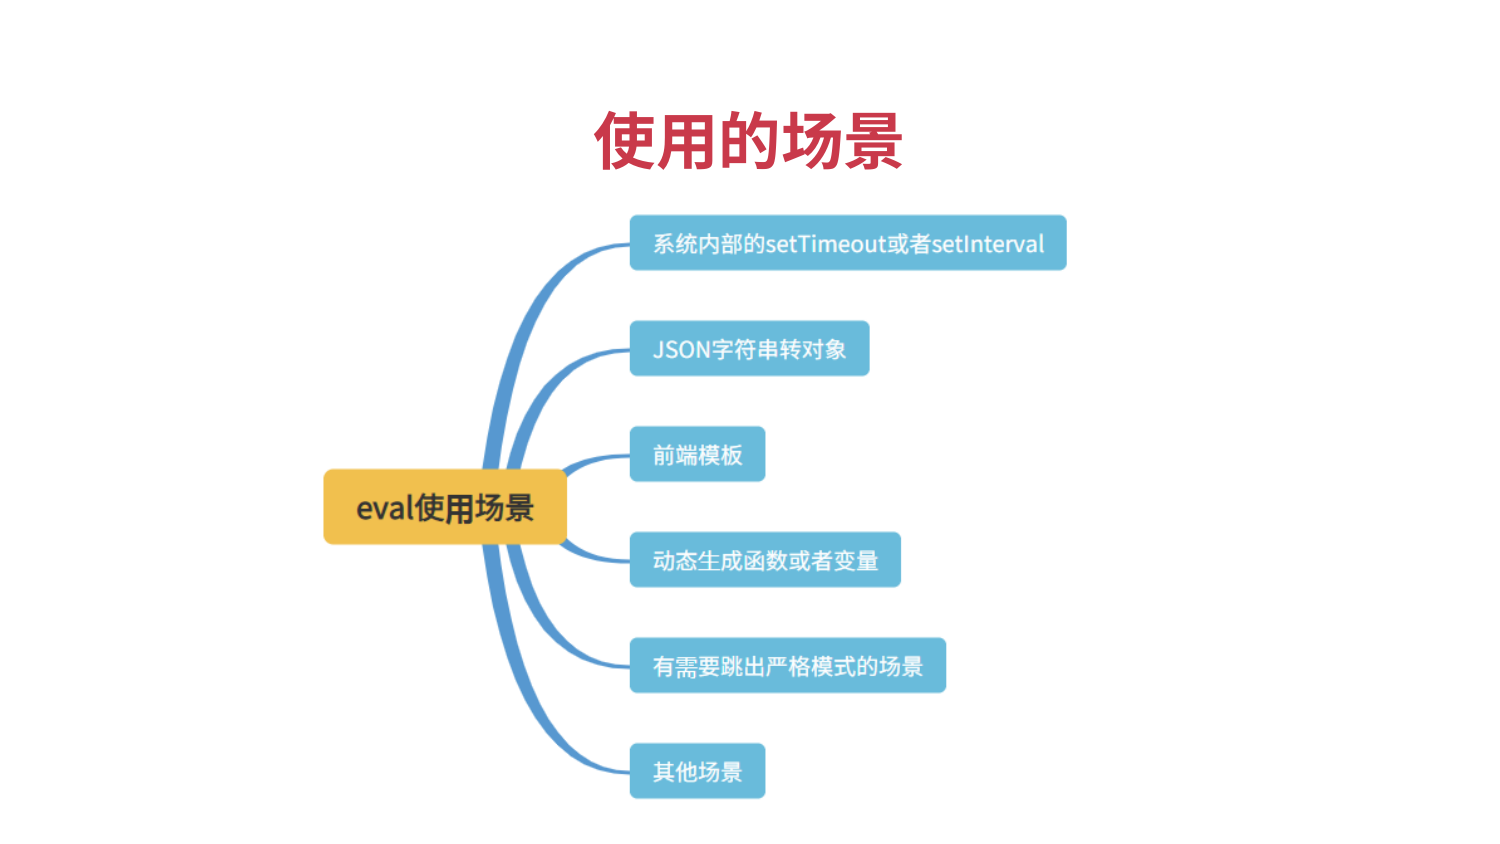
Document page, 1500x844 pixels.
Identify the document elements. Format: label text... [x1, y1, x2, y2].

picture [301, 173, 1313, 827]
text_box 使用的场景 [578, 94, 922, 173]
